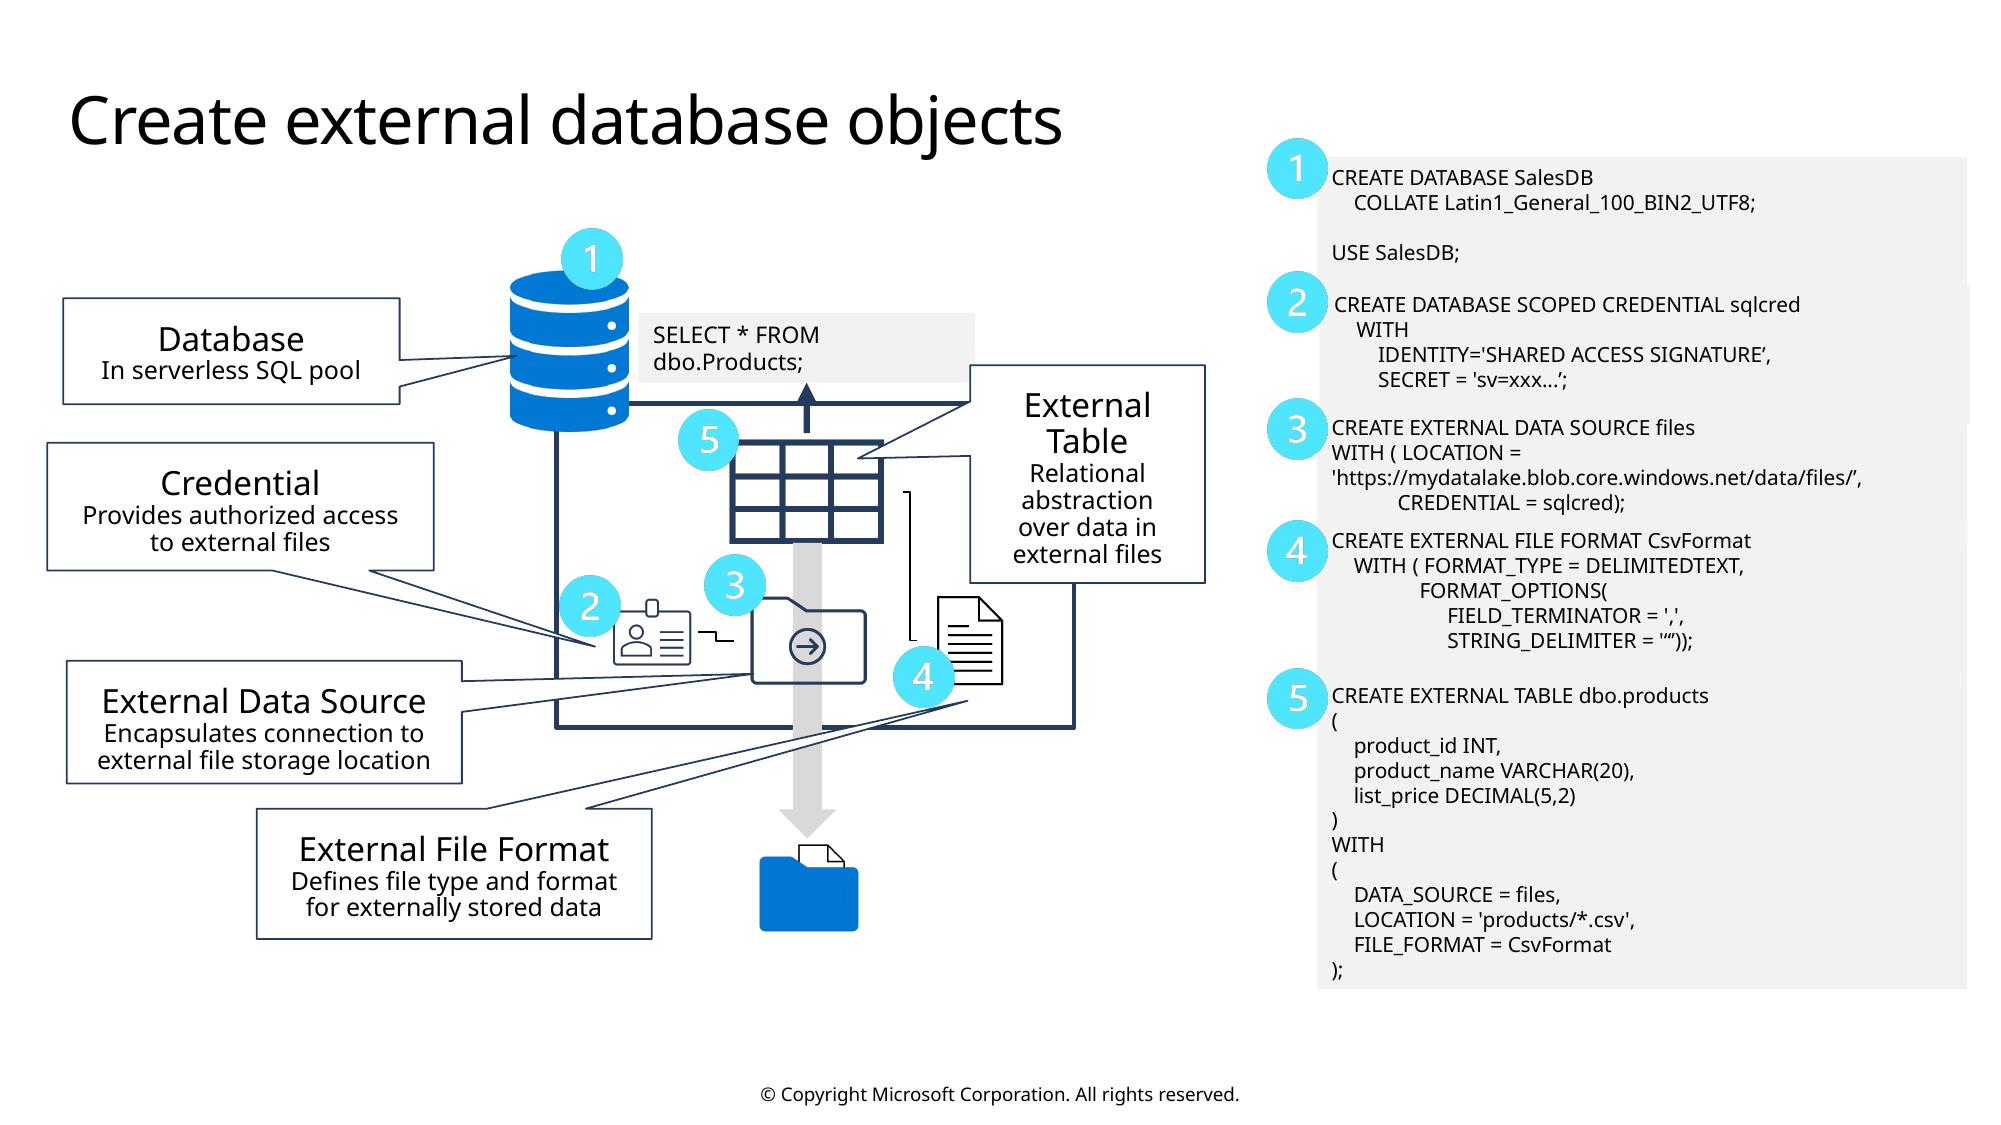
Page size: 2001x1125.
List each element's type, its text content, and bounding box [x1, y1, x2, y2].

text_box Credential Provides authorized access to external files [46, 441, 467, 618]
text_box External Table Relational abstraction over data in external files [1075, 364, 1206, 584]
text_box External File Format Defines file type and format for externally stored data [255, 807, 467, 940]
text_box CREATE DATABASE SalesDB COLLATE Latin1_General_100_BIN2_UTF8; USE SalesDB; [1316, 157, 1968, 284]
text_box CREATE EXTERNAL FILE FORMAT CsvFormat WITH ( FORMAT_TYPE = DELIMITEDTEXT, FORMAT_OPTIONS( FIELD_TERMINATOR = ',', STRING_DELIMITER = '“’)); [1316, 520, 1968, 674]
text_box Database In serverless SQL pool [62, 297, 467, 406]
picture [1258, 659, 1337, 738]
text_box External Data Source Encapsulates connection to external file storage location [65, 659, 467, 785]
title Create external database objects [68, 72, 1930, 184]
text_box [467, 220, 1075, 959]
text_box CREATE EXTERNAL TABLE dbo.products ( product_id INT, product_name VARCHAR(20), list_price DECIMAL(5,2) ) WITH ( DATA_SOURCE = files, LOCATION = 'products/*.csv', FILE_FORMAT = CsvFormat ); [1316, 674, 1968, 990]
picture [1258, 512, 1337, 590]
picture [1258, 130, 1337, 208]
picture [1258, 263, 1337, 341]
text_box CREATE DATABASE SCOPED CREDENTIAL sqlcred WITH IDENTITY='SHARED ACCESS SIGNATURE’, SECRET = 'sv=xxx...’; [1319, 284, 1970, 425]
picture [1258, 390, 1337, 468]
text_box CREATE EXTERNAL DATA SOURCE files WITH ( LOCATION = 'https://mydatalake.blob.core.windows.net/data/files/’, CREDENTIAL = sqlcred); [1316, 407, 1968, 520]
